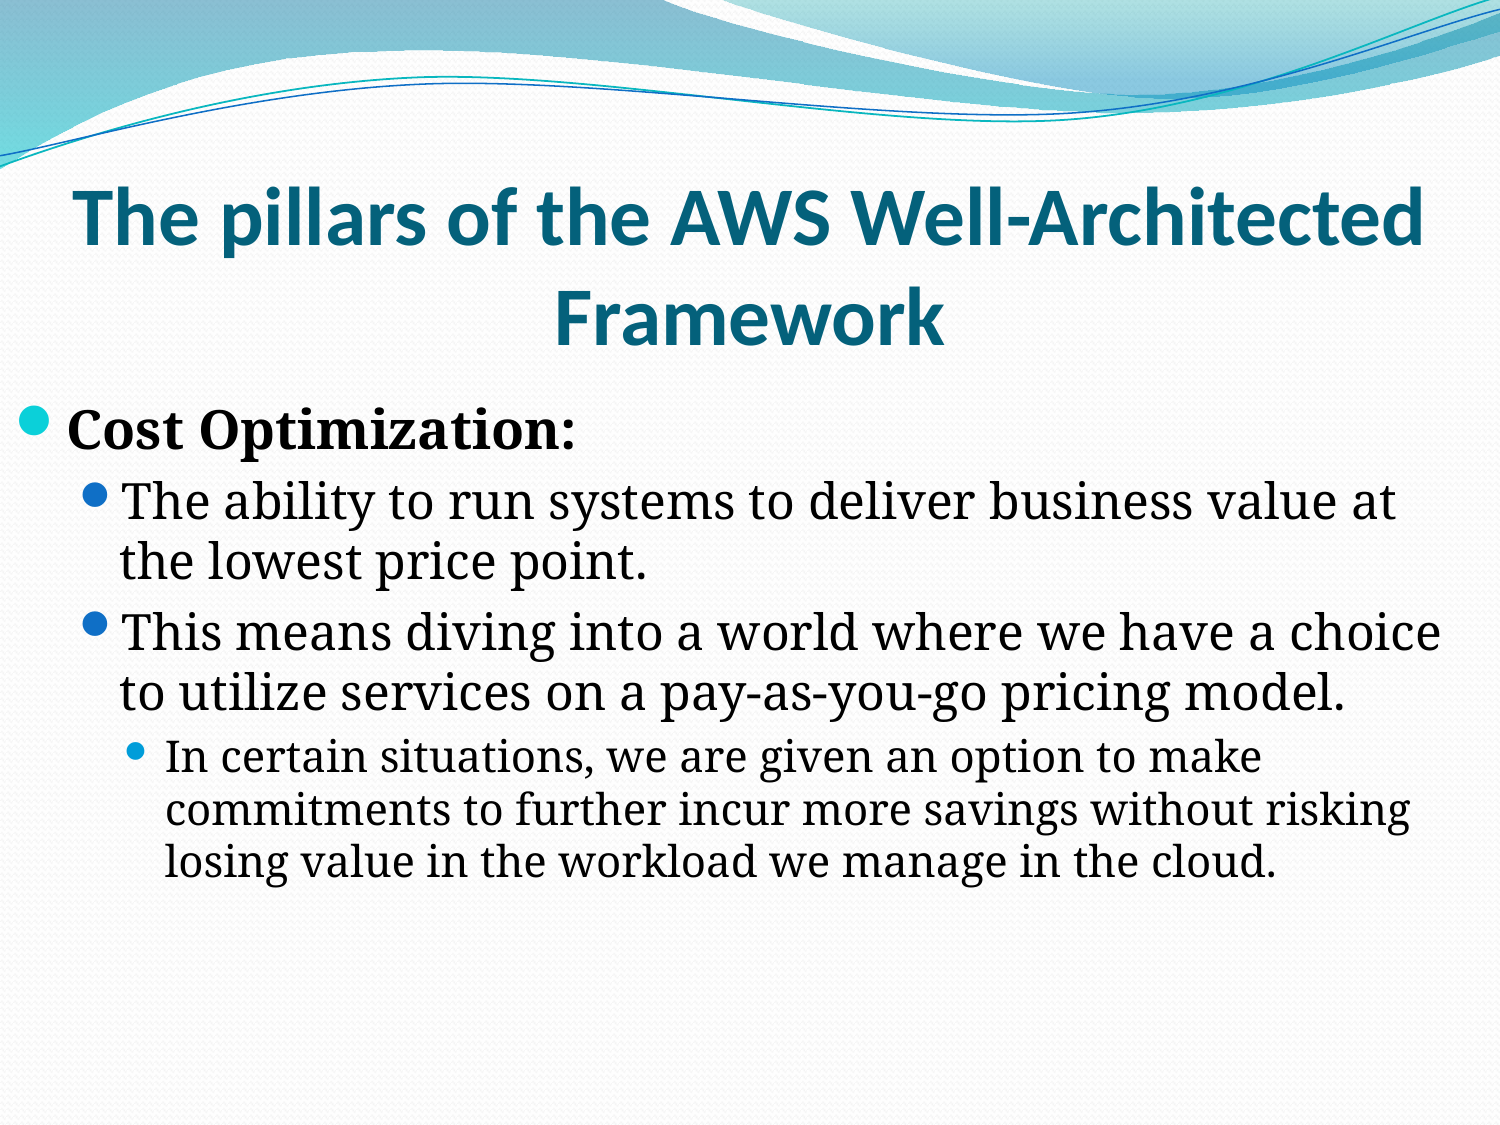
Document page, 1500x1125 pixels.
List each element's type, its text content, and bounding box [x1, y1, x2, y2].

title The pillars of the AWS Well-Architected Framework [0, 174, 1500, 363]
list Cost Optimization: The ability to run systems to deliver business value at the lowest price point. This means diving into a world where we have a choice to utilize services on a pay-as-you-go pricing model. In certain situations, we are given an option to make commitments to further incur more savings without risking losing value in the workload we manage in the cloud. [0, 387, 1500, 1038]
